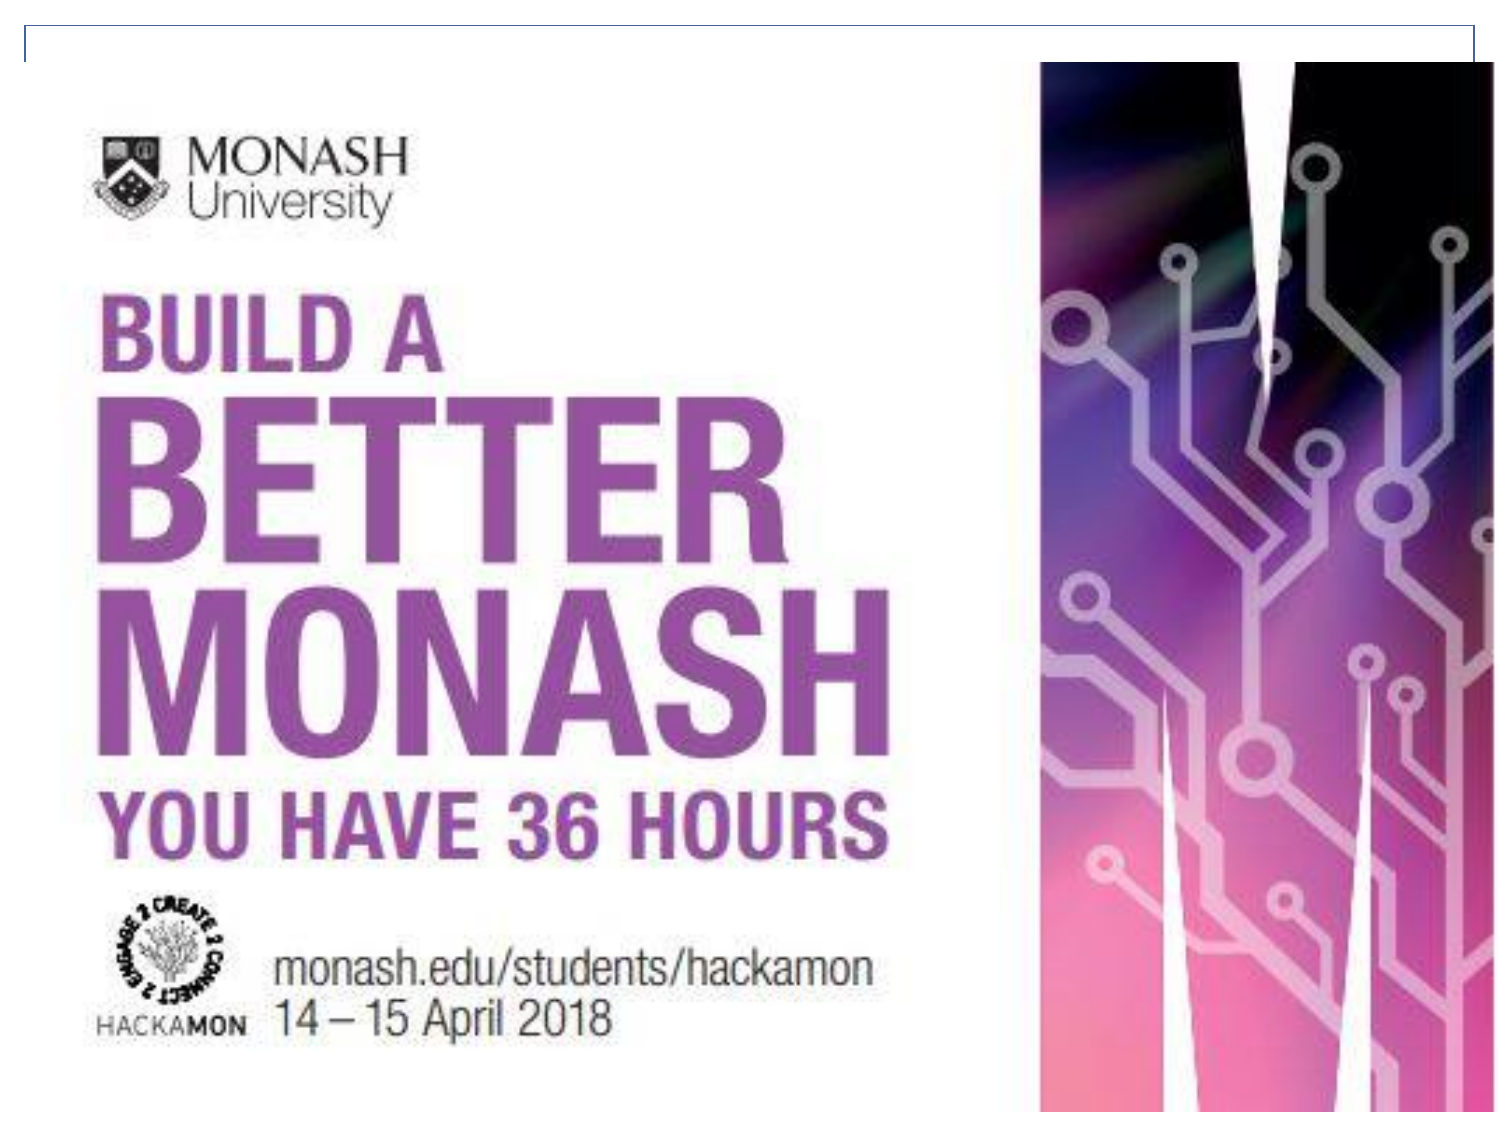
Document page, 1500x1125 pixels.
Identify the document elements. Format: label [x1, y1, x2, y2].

list [17, 62, 1500, 1112]
